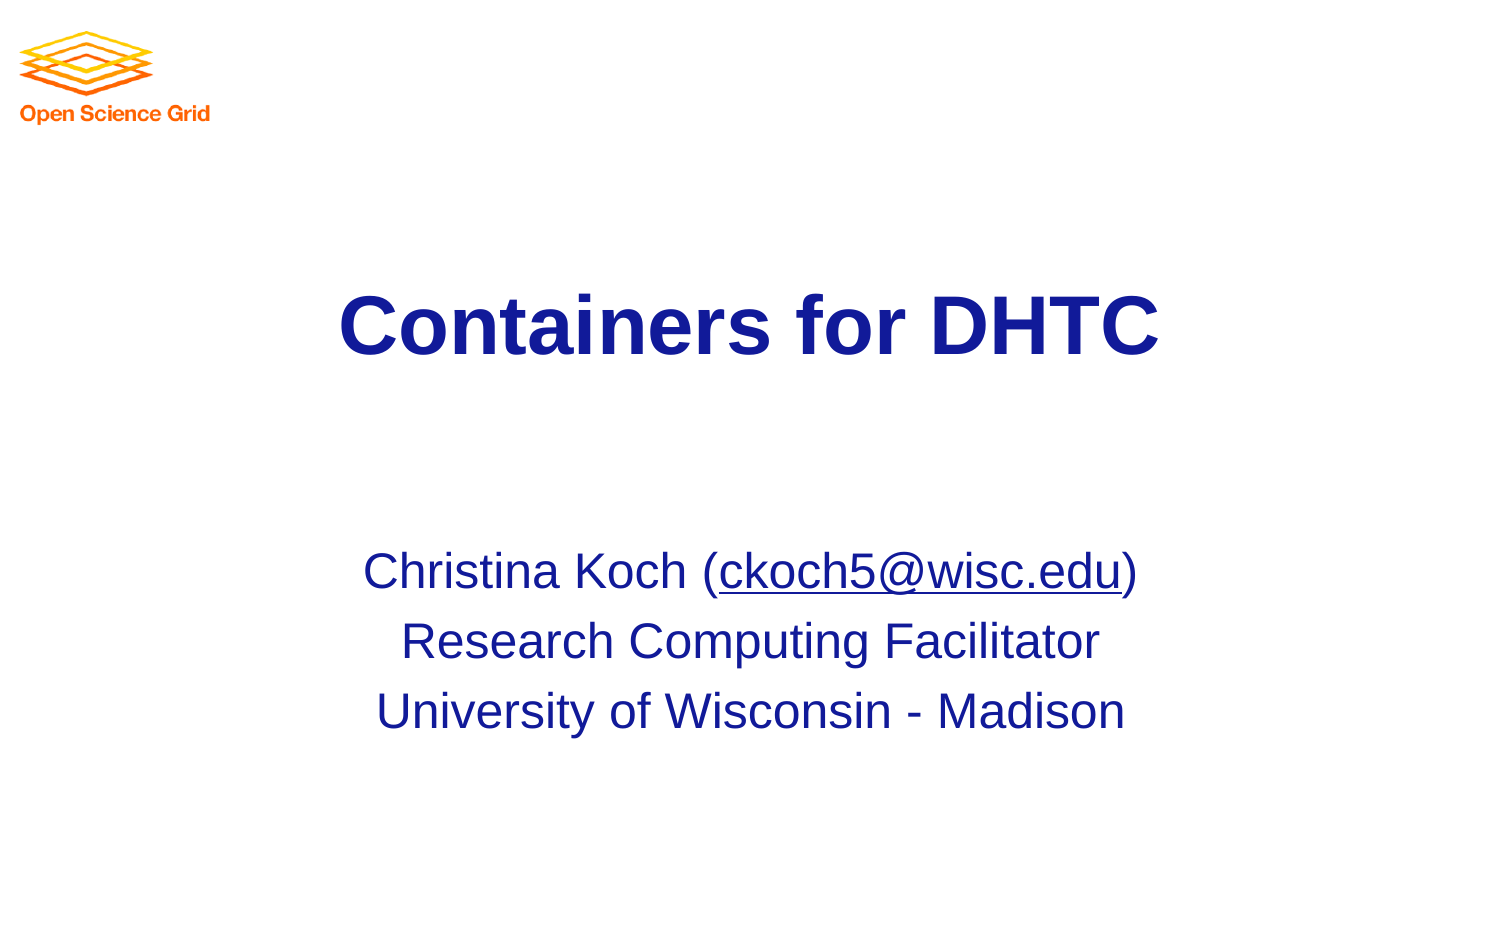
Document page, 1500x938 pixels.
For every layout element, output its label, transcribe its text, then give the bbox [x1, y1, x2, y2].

title Containers for DHTC [112, 173, 1388, 469]
subtitle Christina Koch (ckoch5@wisc.edu) Research Computing Facilitator University of Wisconsin - Madison [84, 531, 1418, 771]
picture [0, 12, 229, 139]
